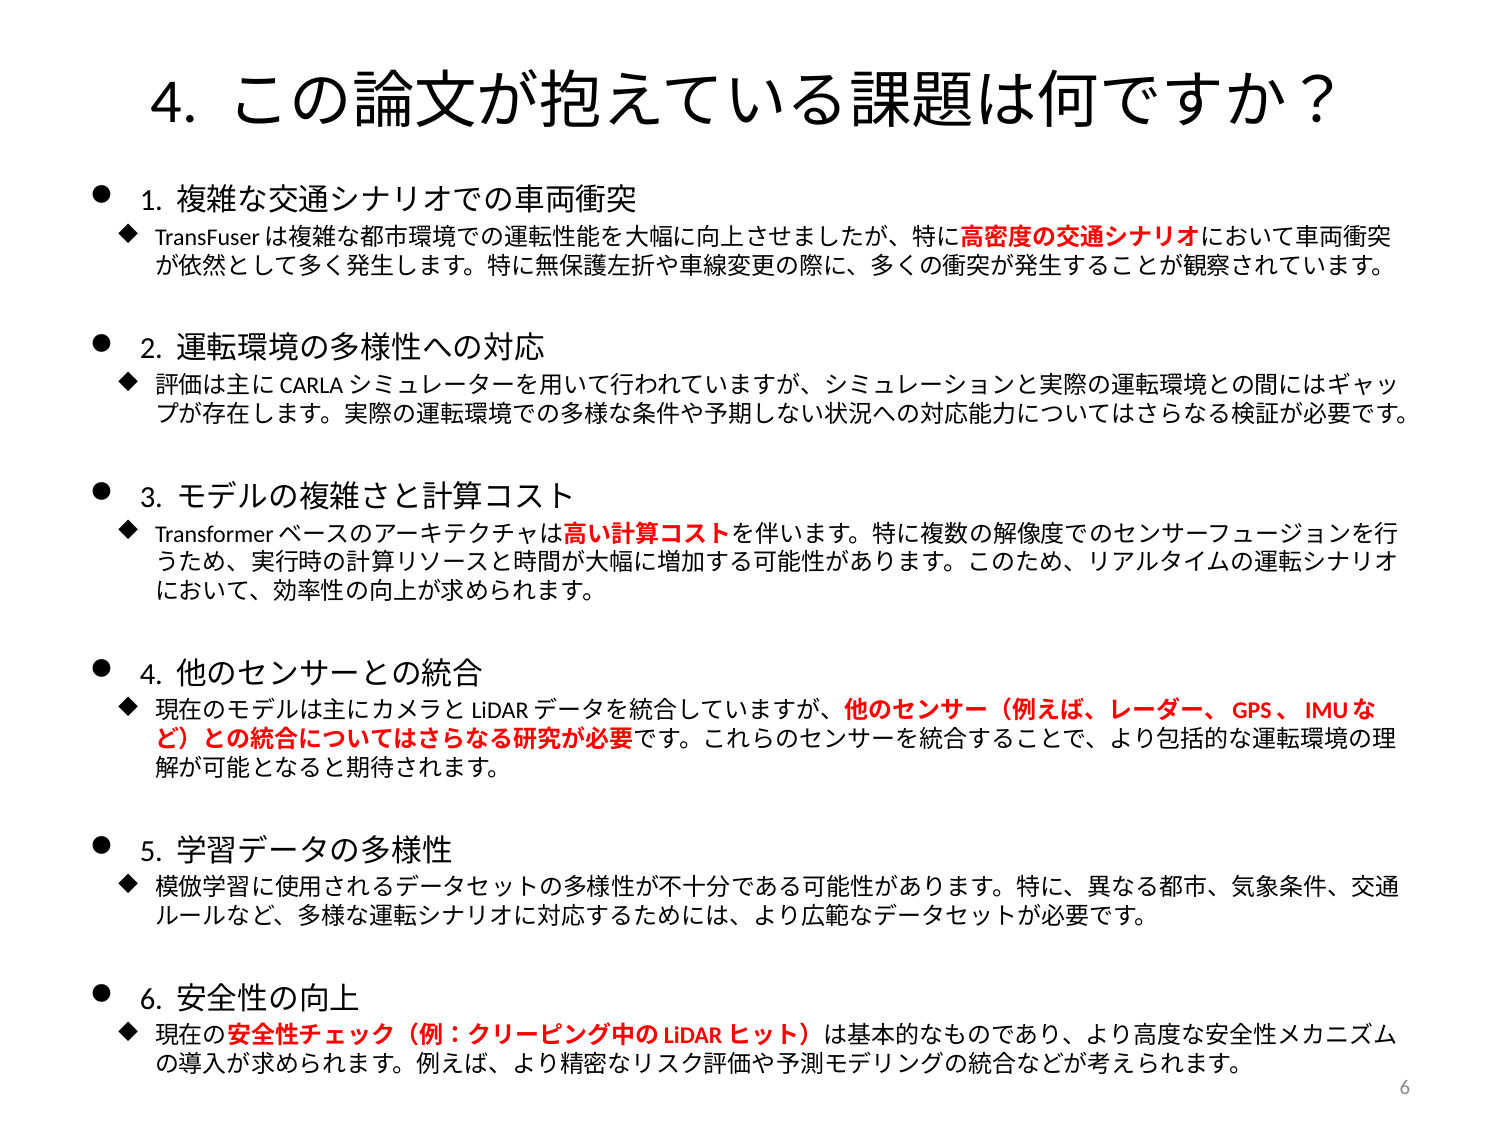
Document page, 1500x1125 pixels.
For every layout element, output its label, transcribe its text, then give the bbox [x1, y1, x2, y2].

title 4. この論文が抱えている課題は何ですか？ [75, 45, 1425, 149]
list 1. 複雑な交通シナリオでの車両衝突 TransFuserは複雑な都市環境での運転性能を大幅に向上させましたが、特に高密度の交通シナリオにおいて車両衝突が依然として多く発生します。特に無保護左折や車線変更の際に、多くの衝突が発生することが観察されています。 2. 運転環境の多様性への対応 評価は主にCARLAシミュレーターを用いて行われていますが、シミュレーションと実際の運転環境との間にはギャップが存在します。実際の運転環境での多様な条件や予期しない状況への対応能力についてはさらなる検証が必要です。 3. モデルの複雑さと計算コスト Transformerベースのアーキテクチャは高い計算コストを伴います。特に複数の解像度でのセンサーフュージョンを行うため、実行時の計算リソースと時間が大幅に増加する可能性があります。このため、リアルタイムの運転シナリオにおいて、効率性の向上が求められます。 4. 他のセンサーとの統合 現在のモデルは主にカメラとLiDARデータを統合していますが、他のセンサー（例えば、レーダー、GPS、IMUなど）との統合についてはさらなる研究が必要です。これらのセンサーを統合することで、より包括的な運転環境の理解が可能となると期待されます。 5. 学習データの多様性 模倣学習に使用されるデータセットの多様性が不十分である可能性があります。特に、異なる都市、気象条件、交通ルールなど、多様な運転シナリオに対応するためには、より広範なデータセットが必要です。 6. 安全性の向上 現在の安全性チェック（例：クリーピング中のLiDARヒット）は基本的なものであり、より高度な安全性メカニズムの導入が求められます。例えば、より精密なリスク評価や予測モデリングの統合などが考えられます。 [75, 172, 1425, 1103]
slide_number 6 [1074, 1070, 1425, 1103]
